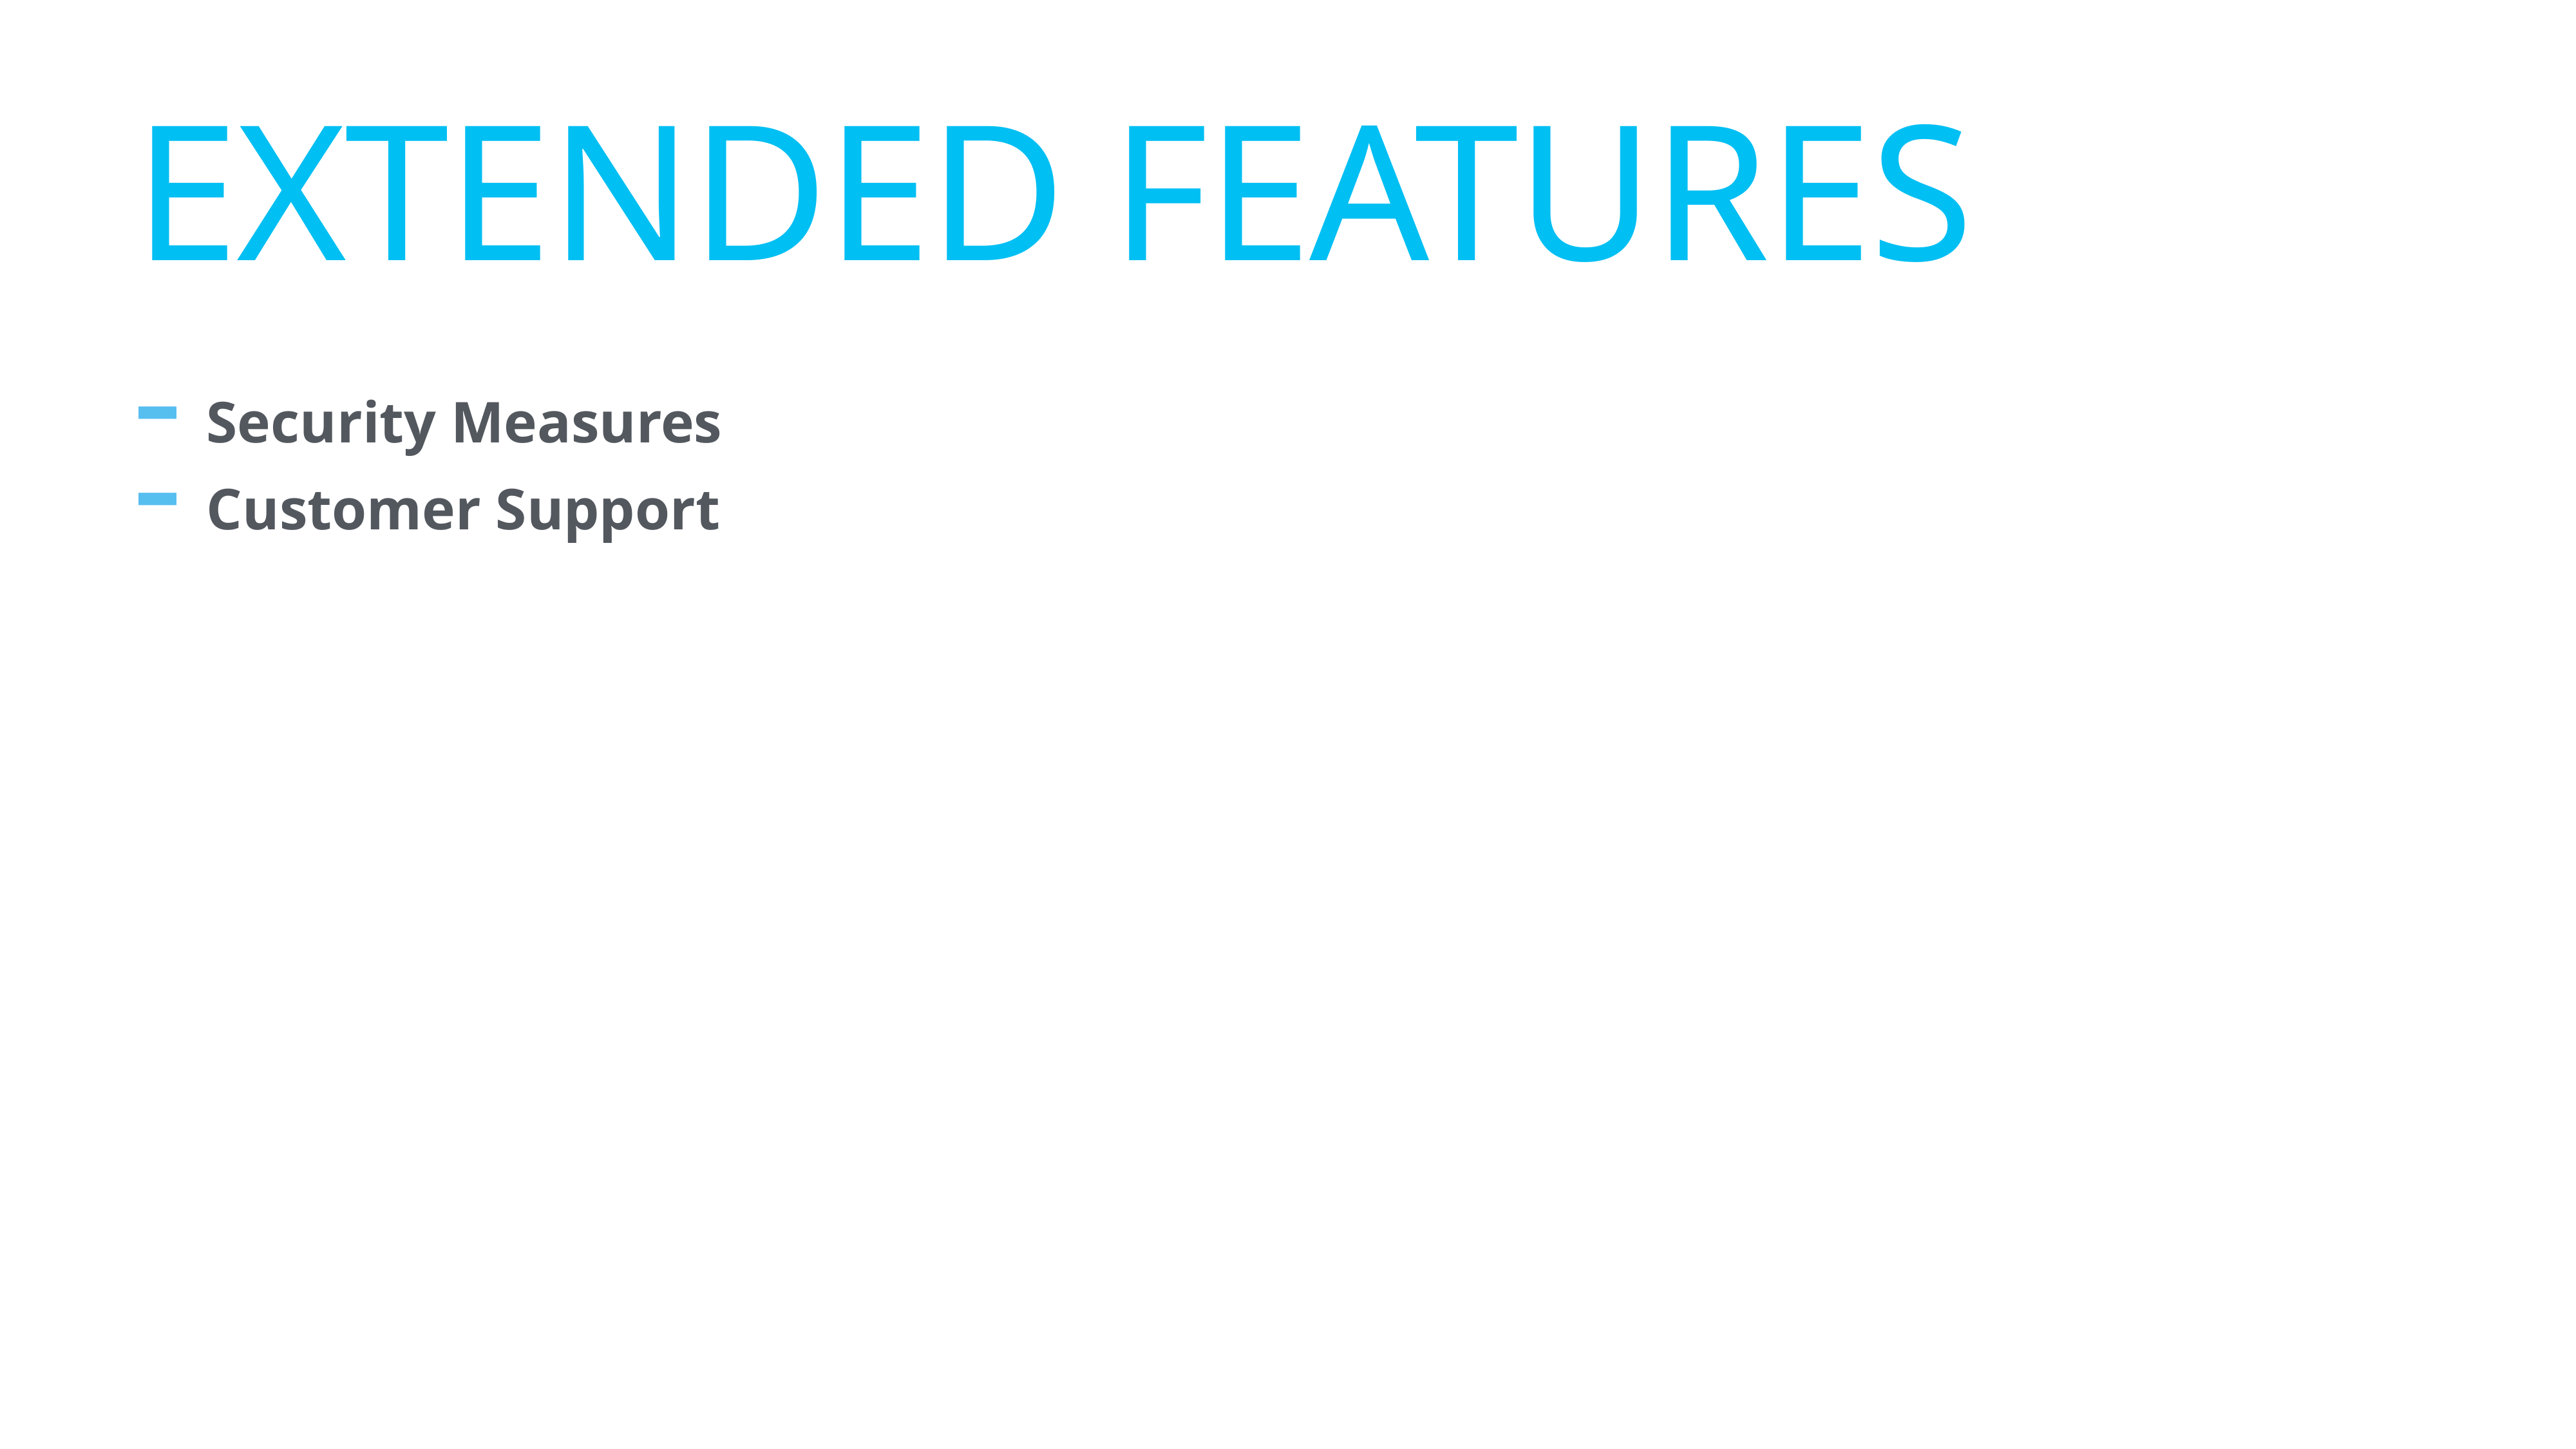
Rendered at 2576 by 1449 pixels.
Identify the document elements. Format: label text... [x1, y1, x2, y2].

list Security Measures Customer Support [128, 393, 2448, 1321]
title Extended Features [128, 128, 2448, 372]
